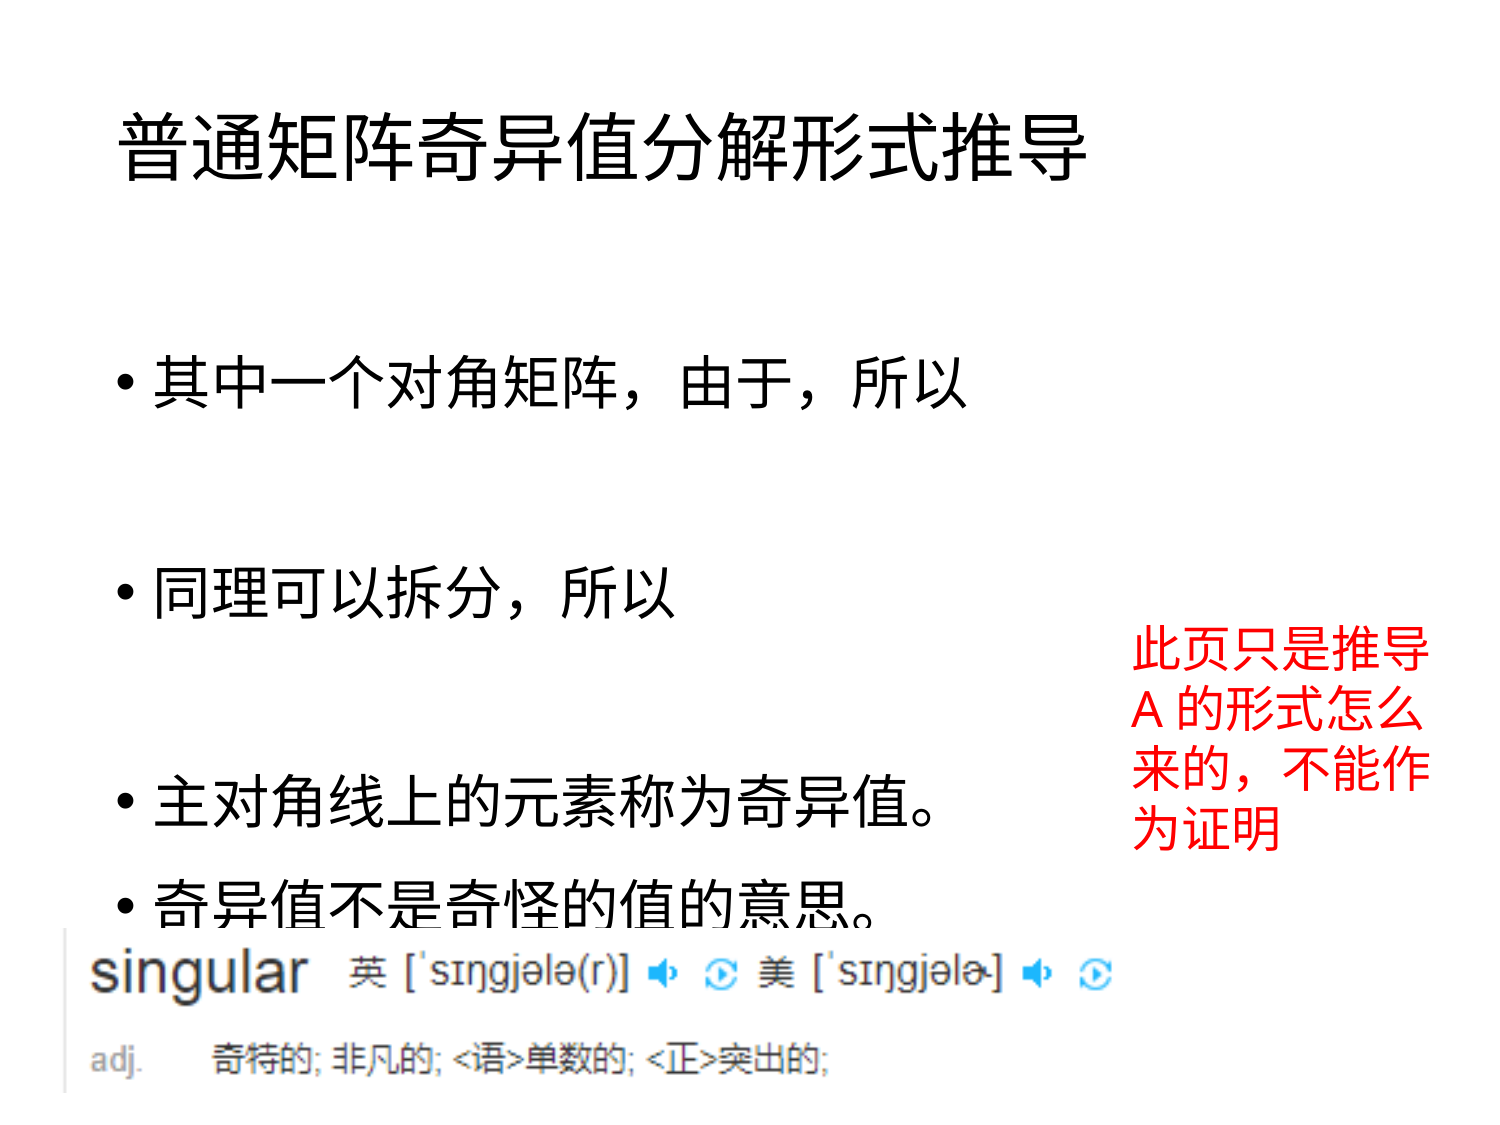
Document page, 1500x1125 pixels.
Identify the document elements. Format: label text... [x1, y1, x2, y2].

text_box 此页只是推导A的形式怎么来的，不能作为证明 [1116, 609, 1471, 865]
title 普通矩阵奇异值分解形式推导 [100, 42, 1395, 261]
picture [41, 928, 1164, 1093]
